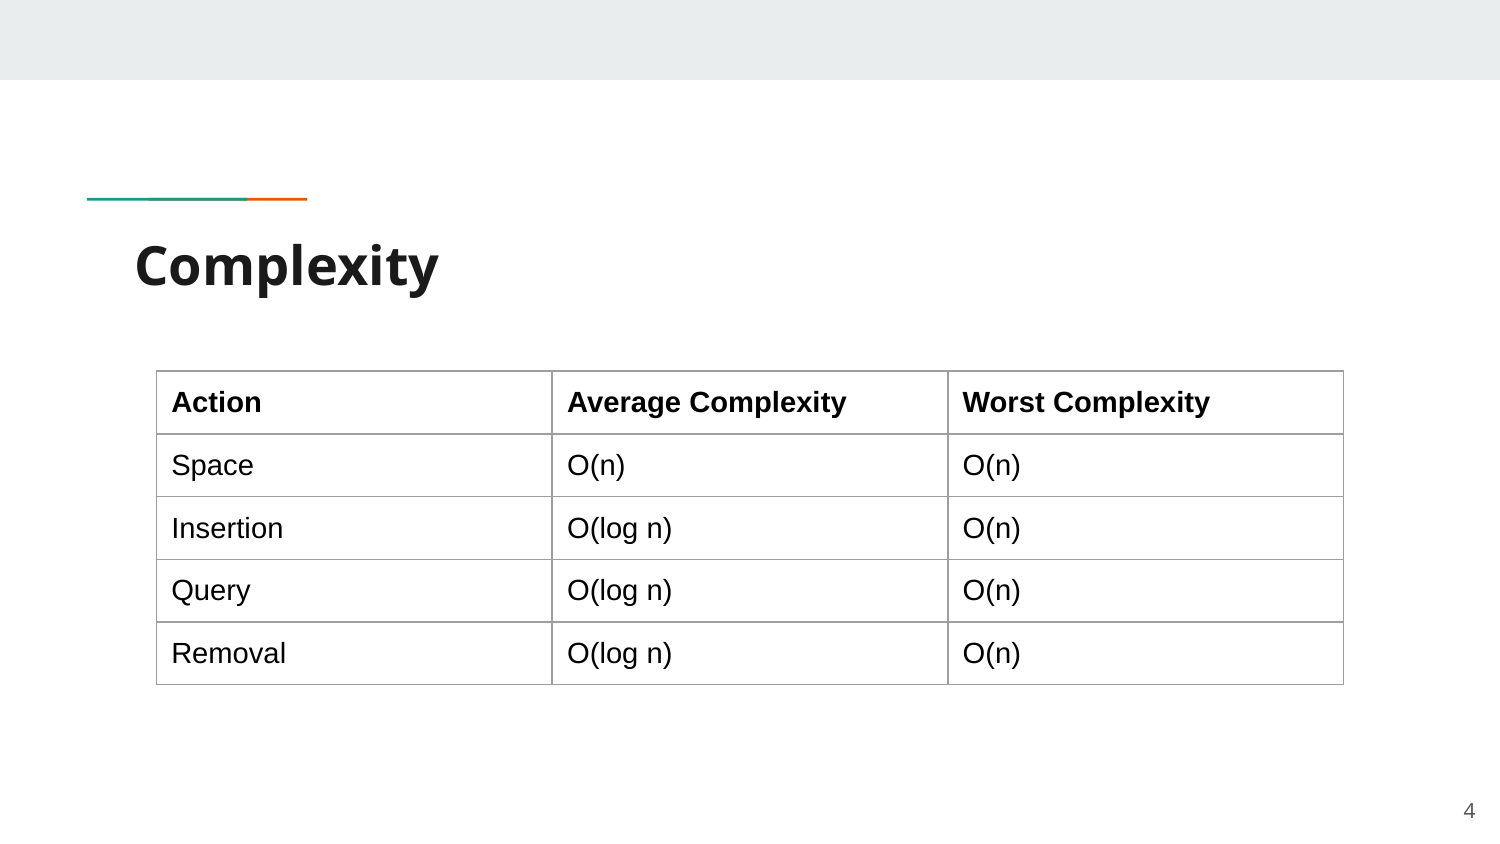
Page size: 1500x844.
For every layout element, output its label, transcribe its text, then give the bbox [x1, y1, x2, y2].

table_cell O(n) [553, 435, 947, 496]
table_cell O(n) [949, 497, 1343, 559]
table_cell O(log n) [553, 623, 947, 684]
table_header Worst Complexity [949, 372, 1343, 433]
table_cell Removal [157, 623, 551, 684]
slide_number 4 [1400, 779, 1491, 844]
title Complexity [119, 216, 1381, 305]
table_header Average Complexity [553, 372, 947, 433]
table_cell O(log n) [553, 497, 947, 559]
table_header Action [157, 372, 551, 433]
table_cell O(n) [949, 435, 1343, 496]
table_cell Query [157, 560, 551, 621]
table_cell O(log n) [553, 560, 947, 621]
table_cell O(n) [949, 560, 1343, 621]
table_cell Insertion [157, 497, 551, 559]
table_cell O(n) [949, 623, 1343, 684]
table_cell Space [157, 435, 551, 496]
